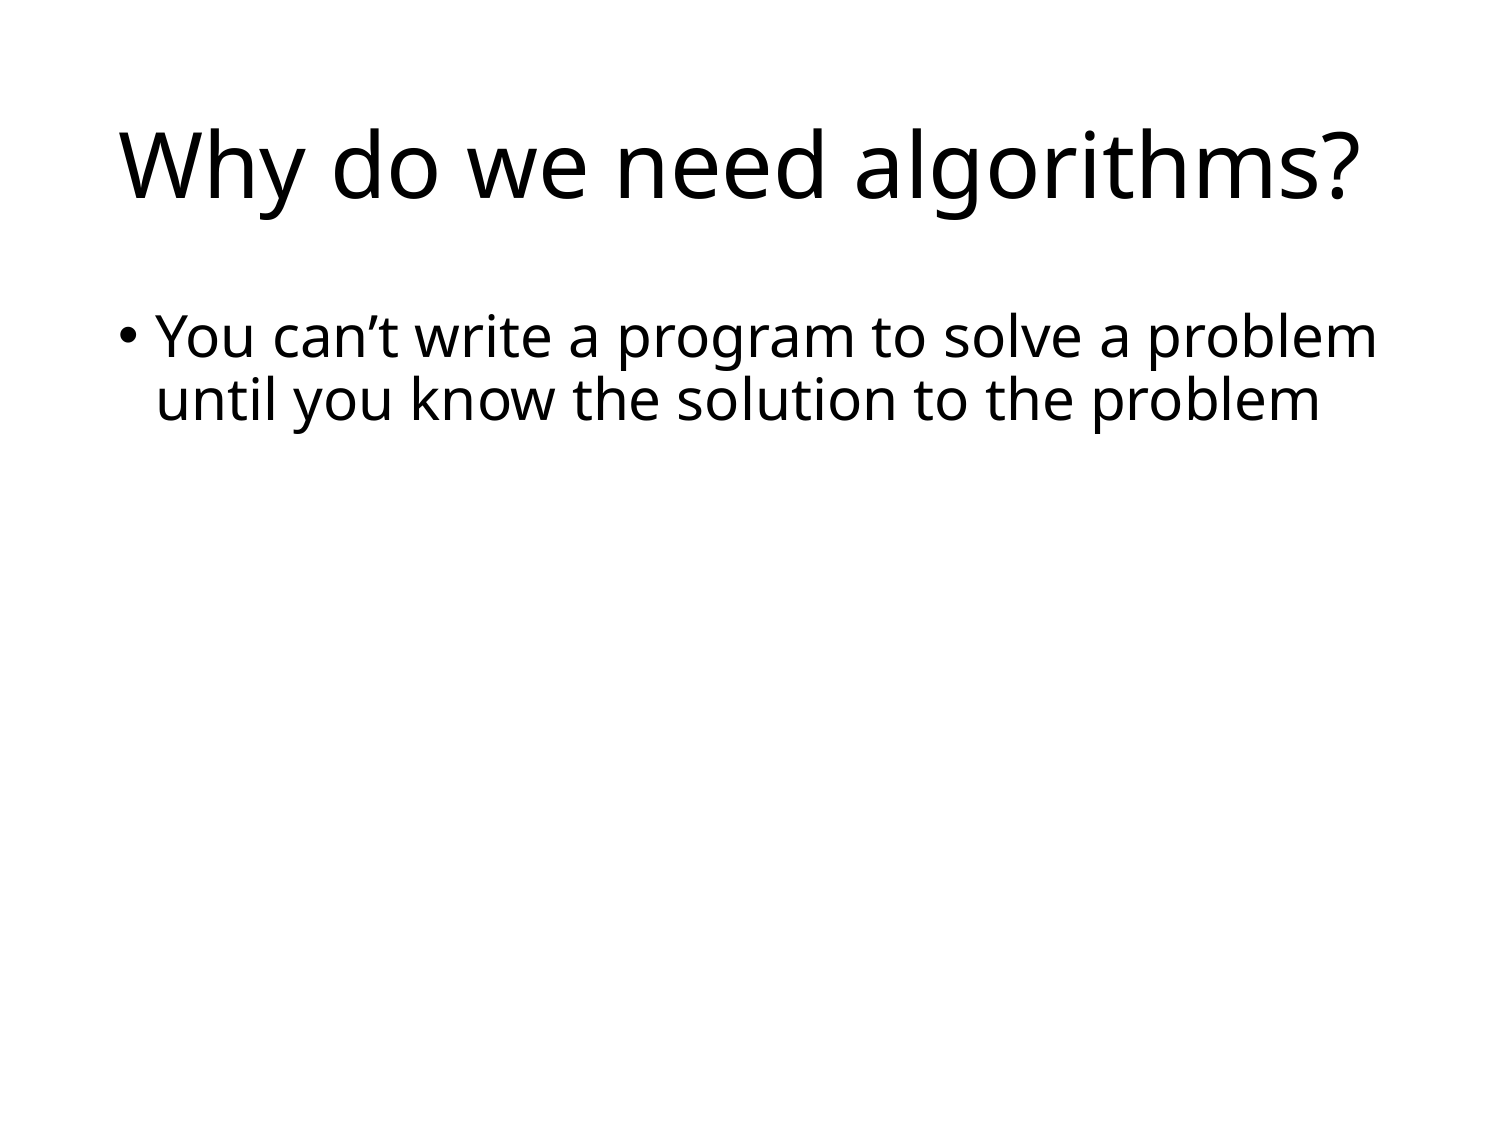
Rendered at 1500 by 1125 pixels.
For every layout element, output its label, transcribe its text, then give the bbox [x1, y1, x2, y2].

list You can’t write a program to solve a problem until you know the solution to the problem [103, 299, 1397, 1014]
title Why do we need algorithms? [103, 59, 1397, 278]
